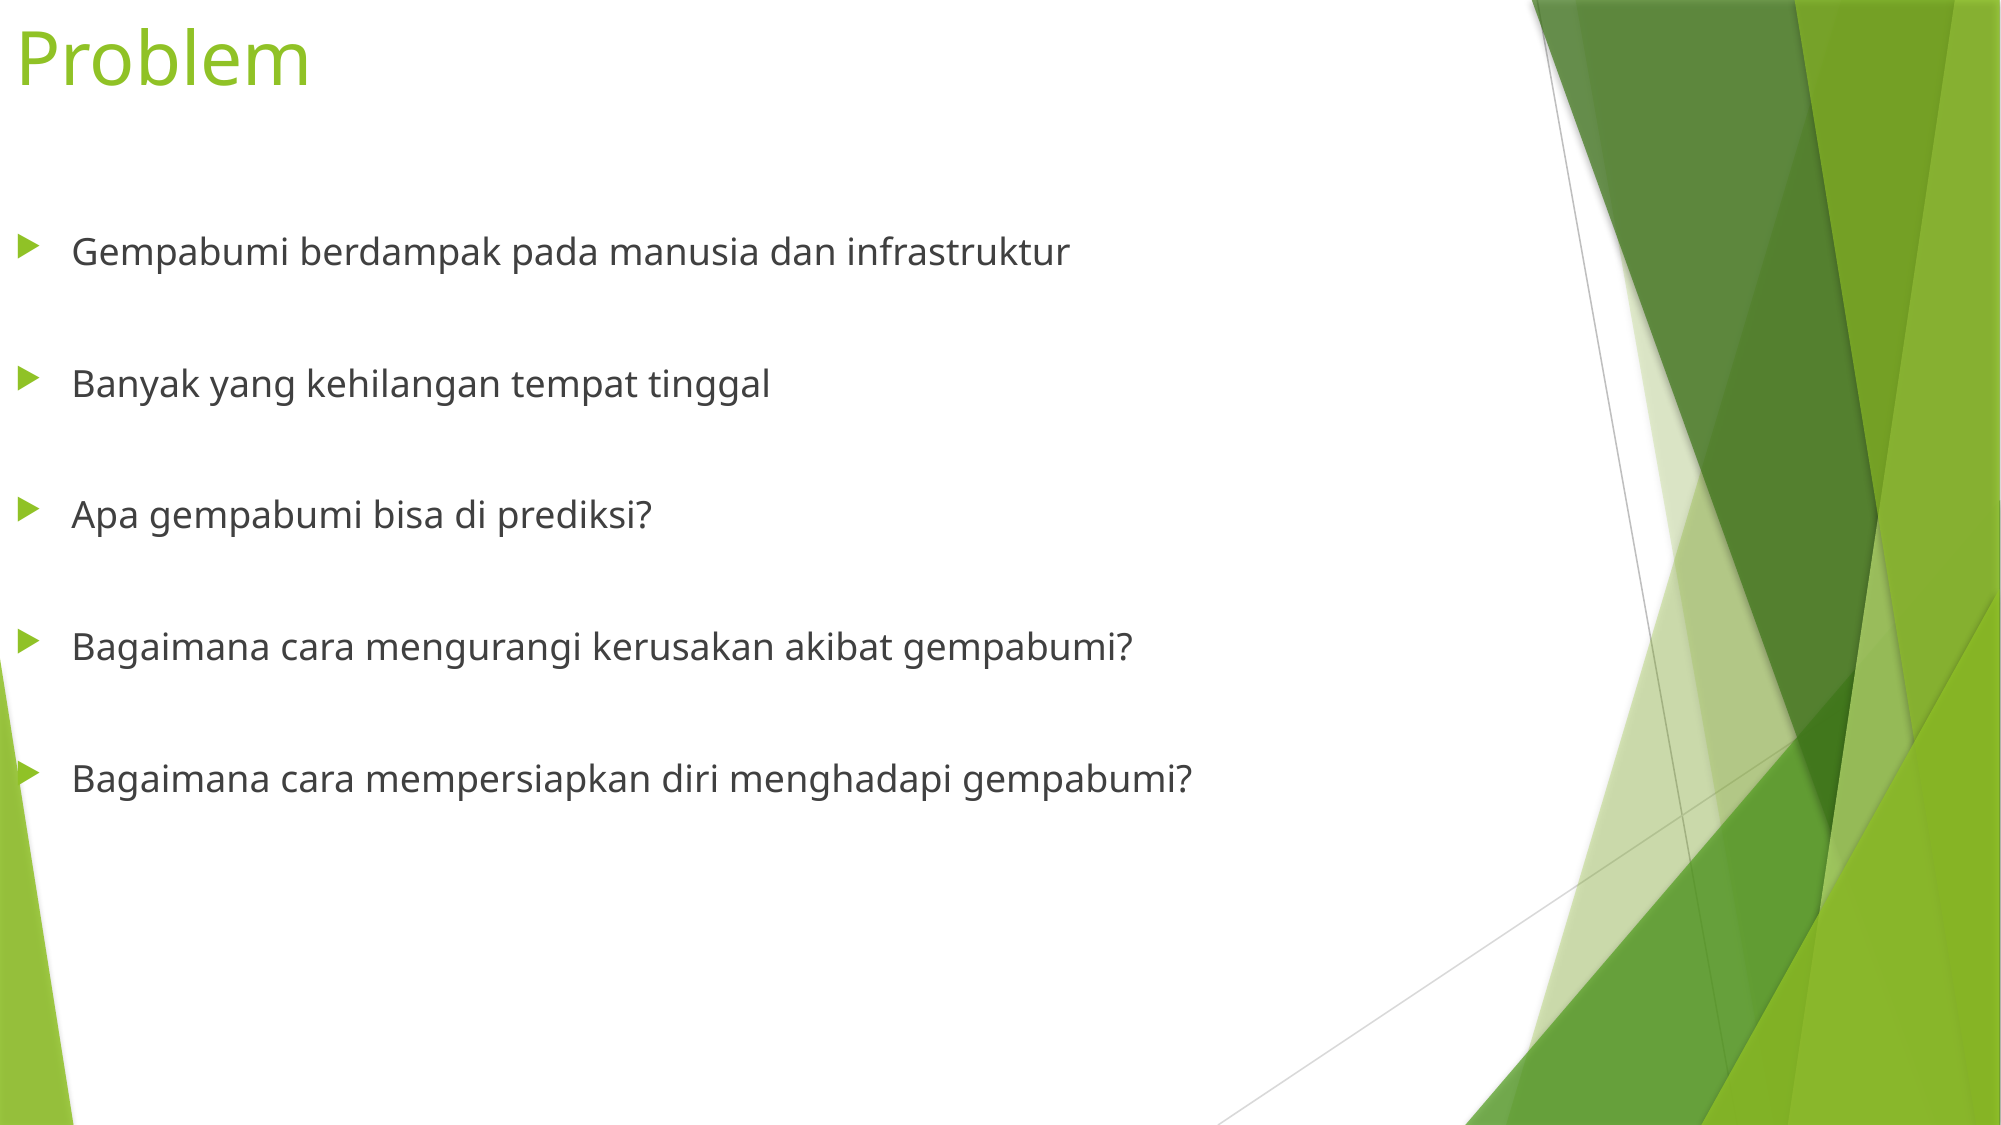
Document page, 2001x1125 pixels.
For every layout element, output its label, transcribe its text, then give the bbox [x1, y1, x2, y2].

list Gempabumi berdampak pada manusia dan infrastruktur Banyak yang kehilangan tempat tinggal Apa gempabumi bisa di prediksi? Bagaimana cara mengurangi kerusakan akibat gempabumi? Bagaimana cara mempersiapkan diri menghadapi gempabumi? [0, 220, 2000, 1122]
title Problem [0, 3, 2000, 220]
